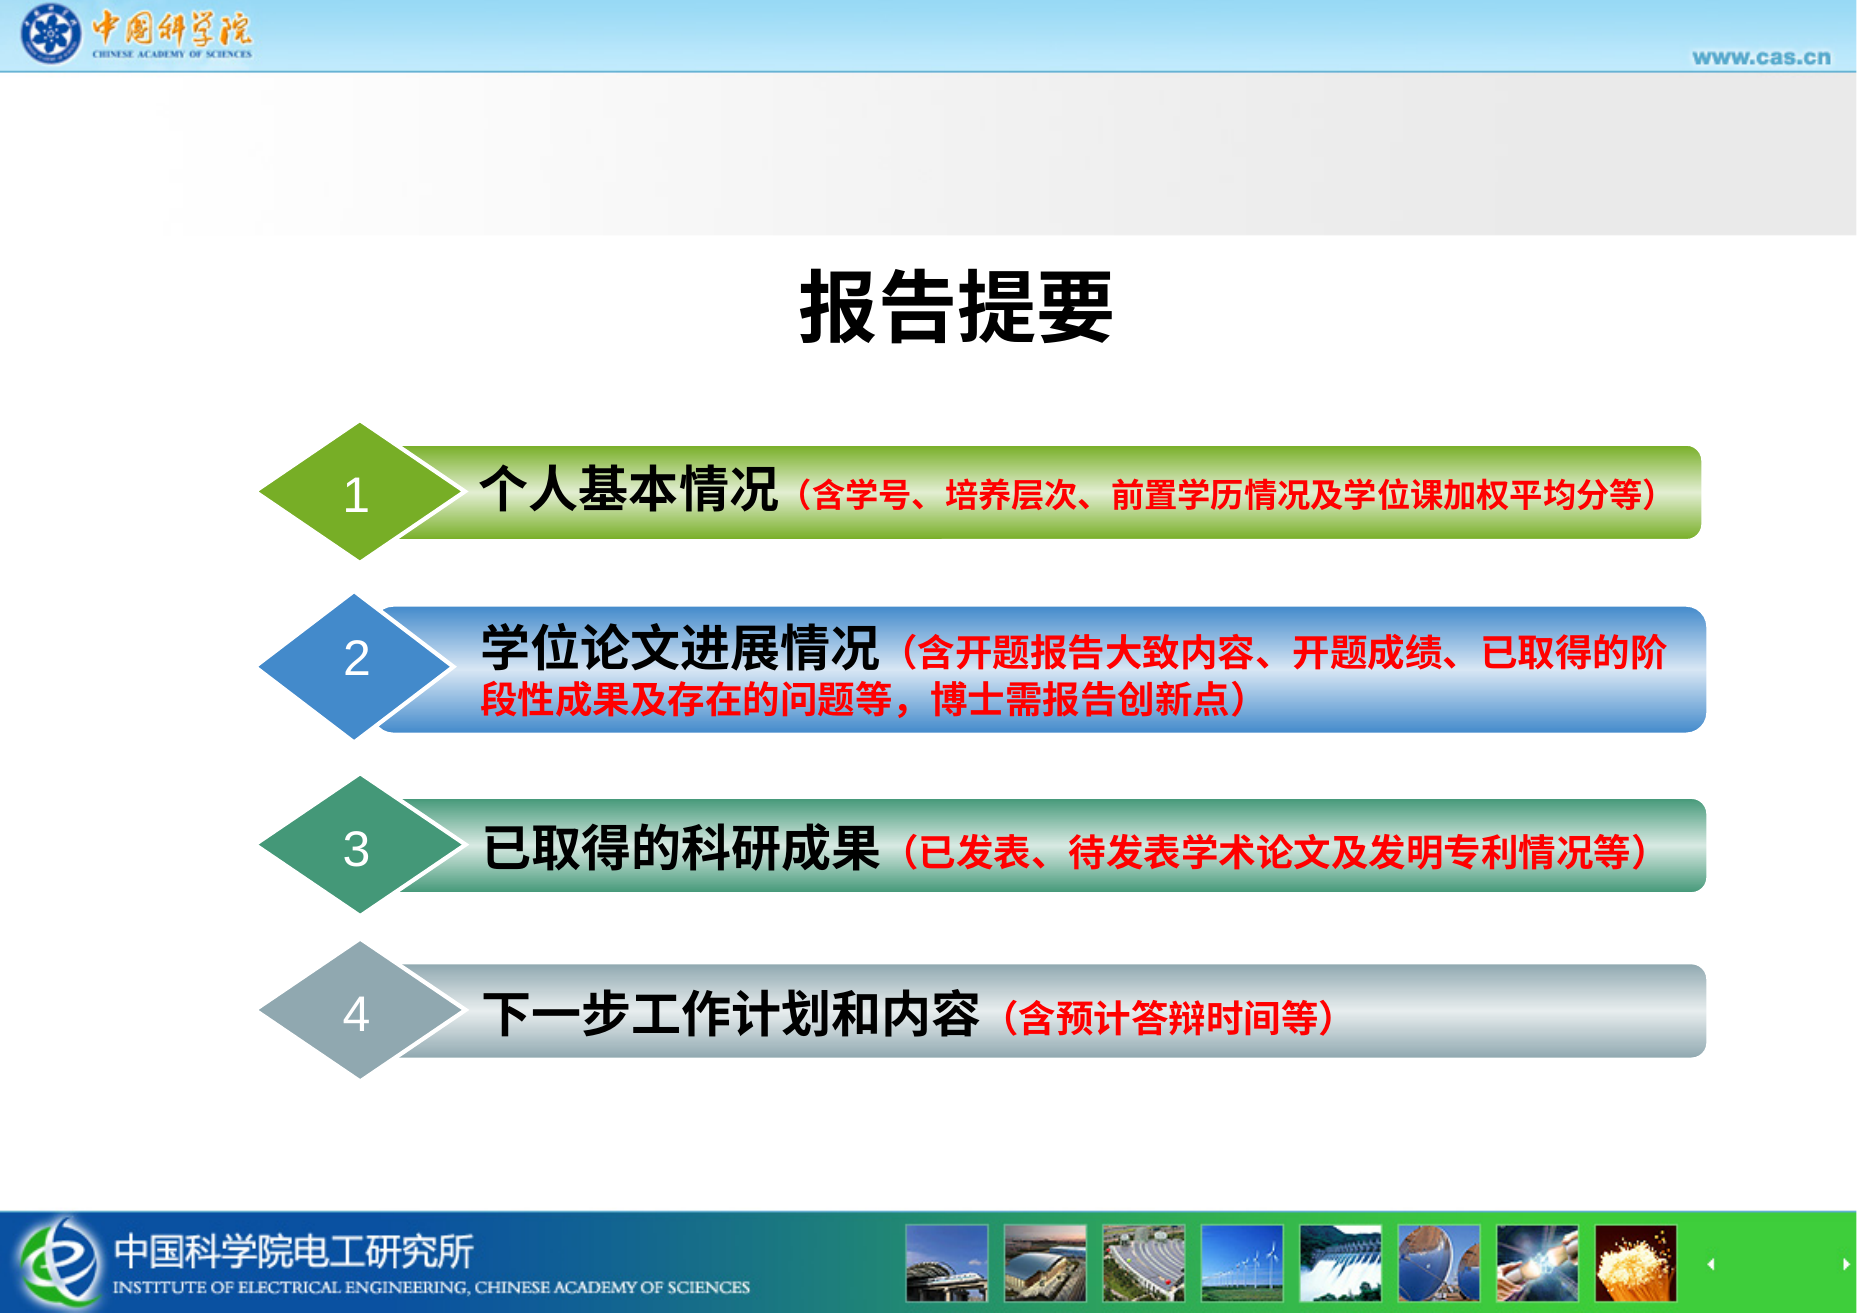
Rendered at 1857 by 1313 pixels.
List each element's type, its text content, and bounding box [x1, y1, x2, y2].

picture [0, 0, 1857, 1313]
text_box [254, 590, 1720, 747]
text_box 报告提要 [455, 249, 1460, 360]
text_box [254, 419, 1756, 564]
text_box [254, 938, 1732, 1082]
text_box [254, 772, 1732, 917]
